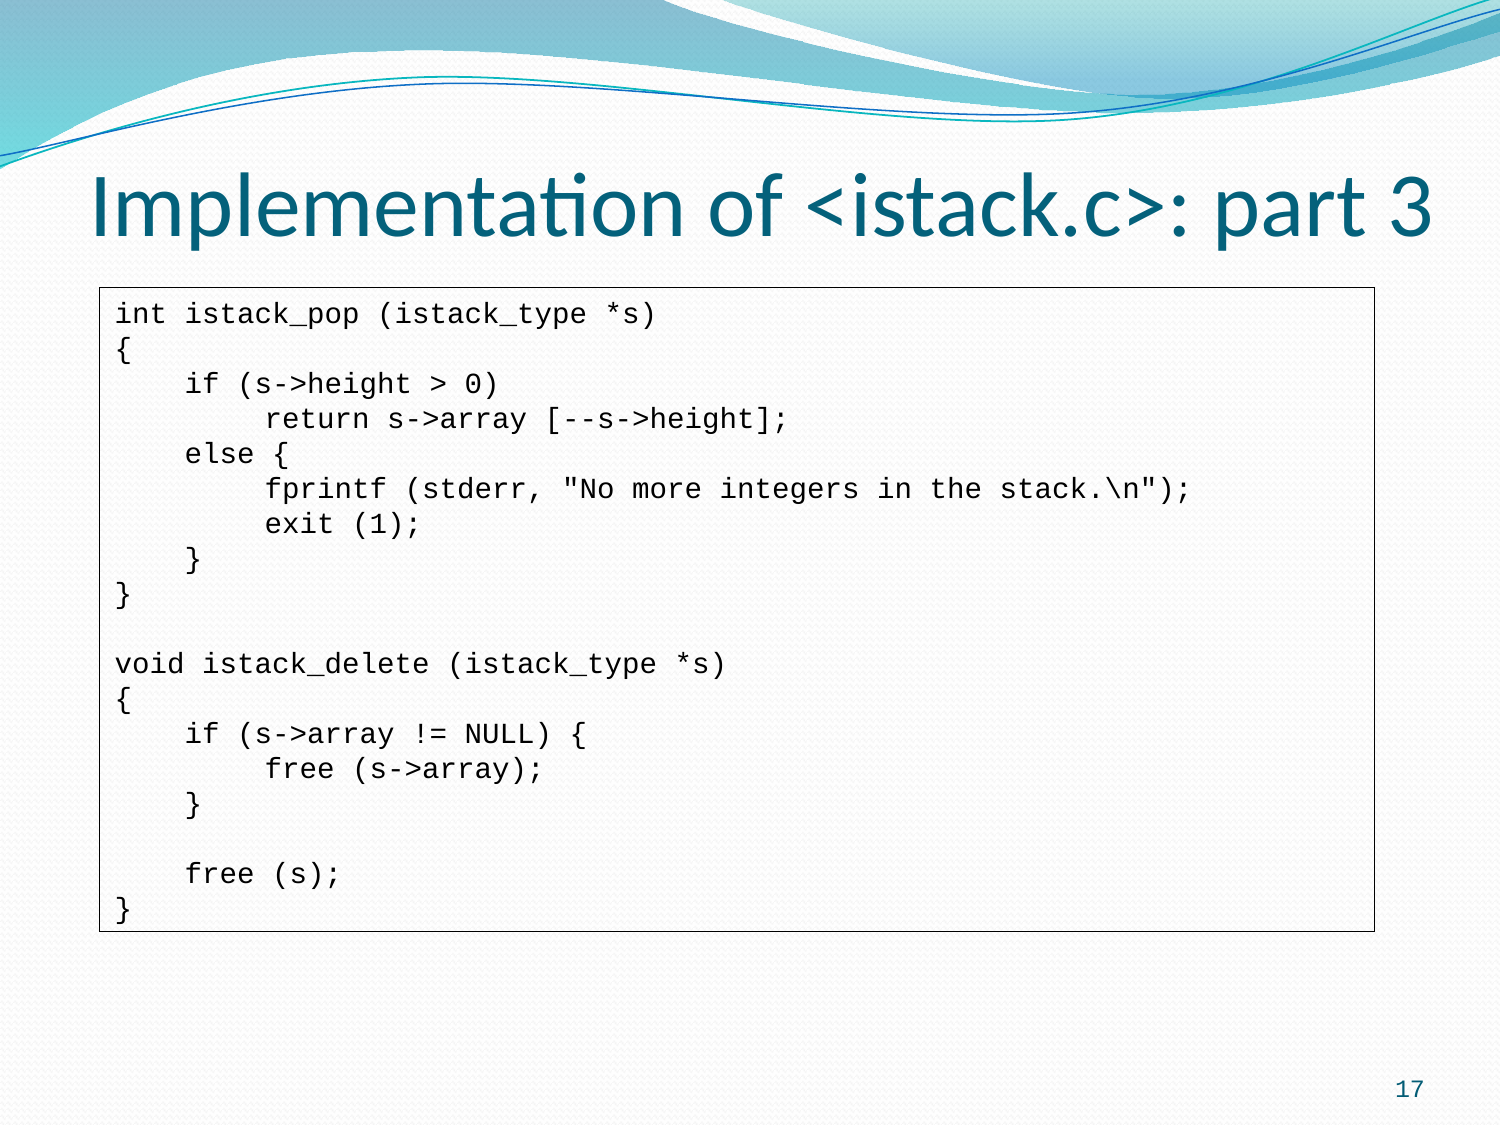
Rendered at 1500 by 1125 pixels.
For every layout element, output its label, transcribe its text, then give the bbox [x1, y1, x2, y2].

text_box Implementation of <istack.c>: part 3 [75, 137, 1463, 247]
slide_number 17 [1299, 1042, 1425, 1103]
text_box int istack_pop (istack_type *s) { if (s->height > 0) return s->array [--s->height]; else { fprintf (stderr, "No more integers in the stack.\n"); exit (1); } } void istack_delete (istack_type *s) { if (s->array != NULL) { free (s->array); } free (s); } [99, 287, 1375, 932]
